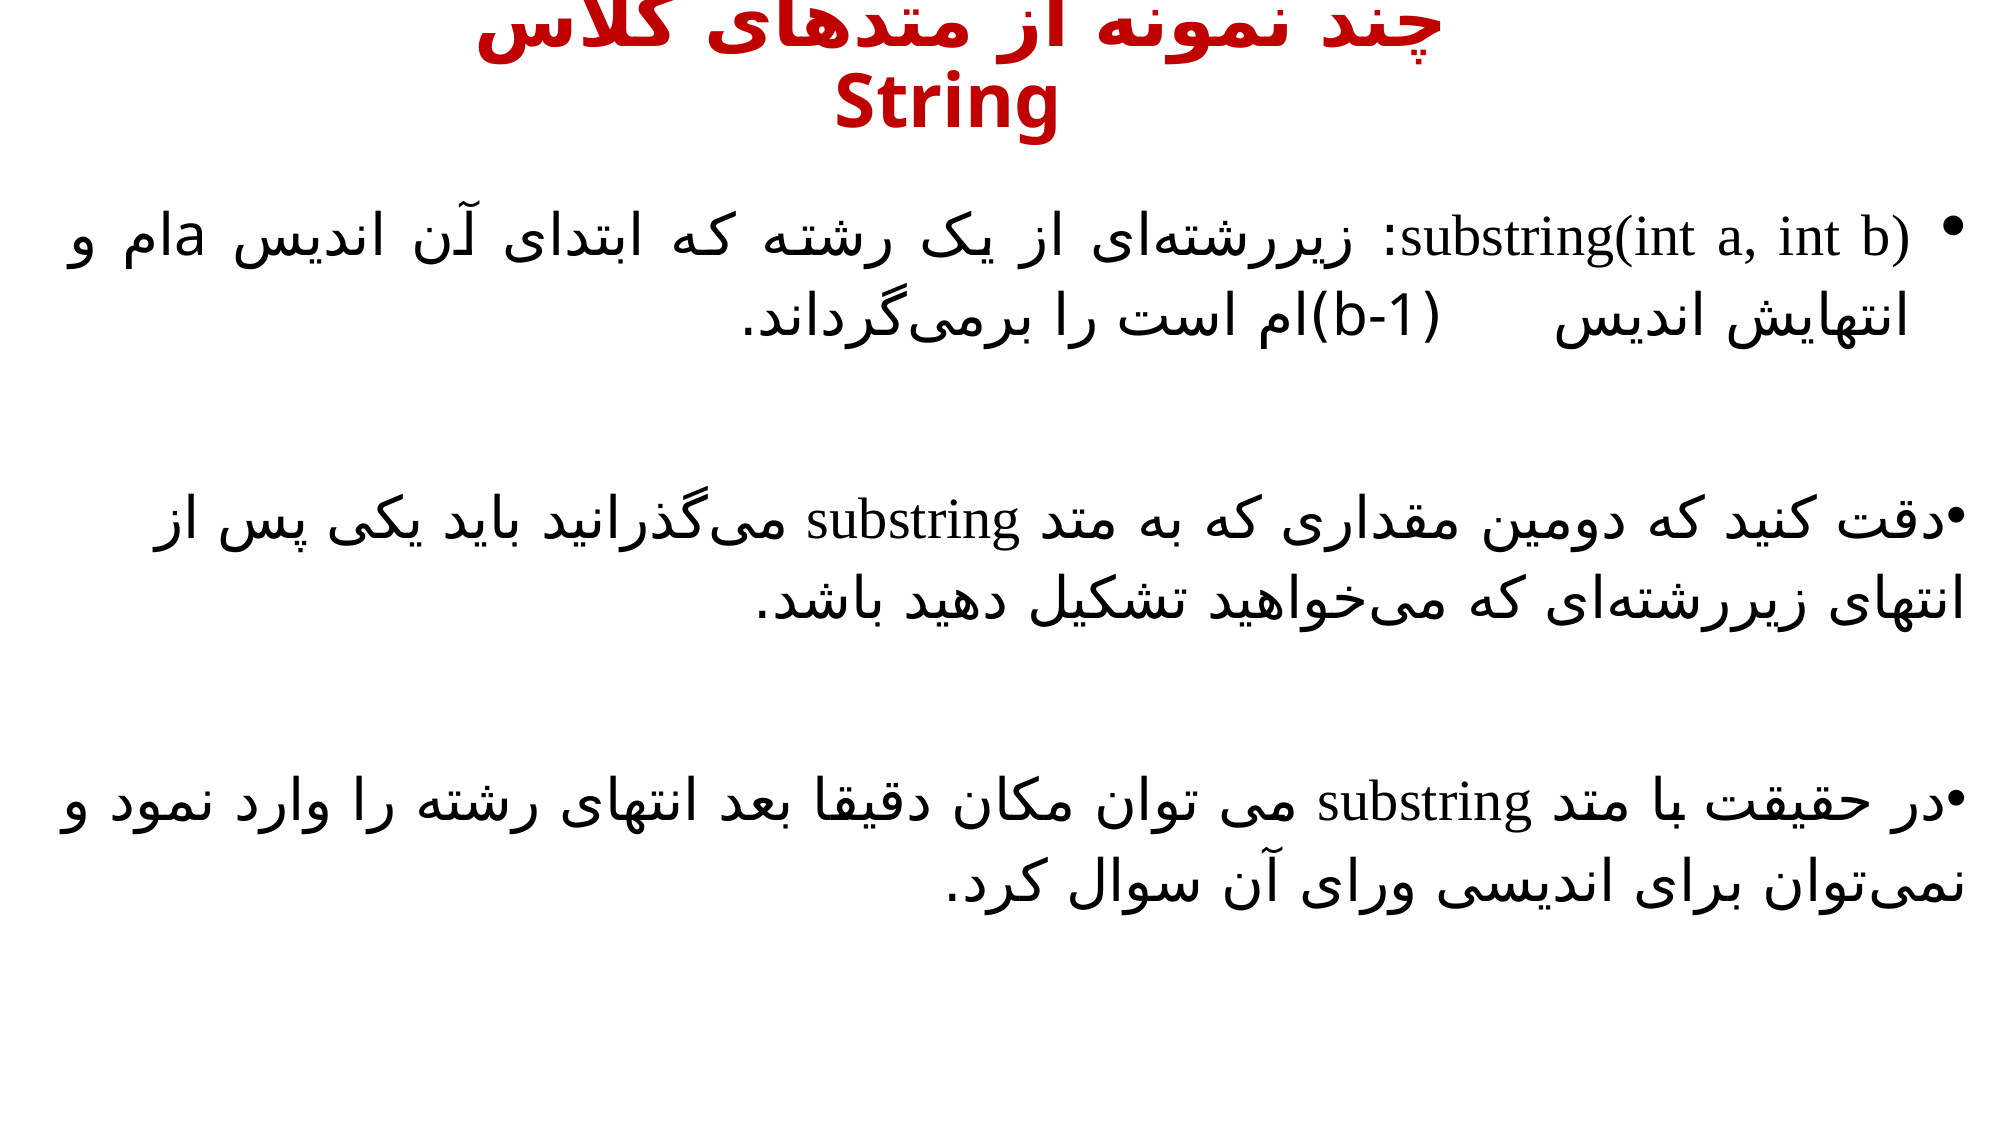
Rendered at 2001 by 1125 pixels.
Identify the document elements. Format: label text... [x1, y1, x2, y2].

list substring(int a, int b): زیررشته‌ای از یک رشته که ابتدای آن اندیس aام و انتهایش اندیس (b-1)ام است را برمی‌گرداند. دقت کنید که دومین مقداری که به متد substring می‌گذرانید باید یکی پس از انتهای زیررشته‌ای که می‌خواهید تشکیل دهید باشد. در حقیقت با متد substring می توان مکان دقیقا بعد انتهای رشته را وارد نمود و نمی‌توان برای اندیسی ورای آن سوال کرد. [47, 179, 1983, 1114]
text_box چند نمونه از متدهای کلاس String [417, 26, 1480, 152]
